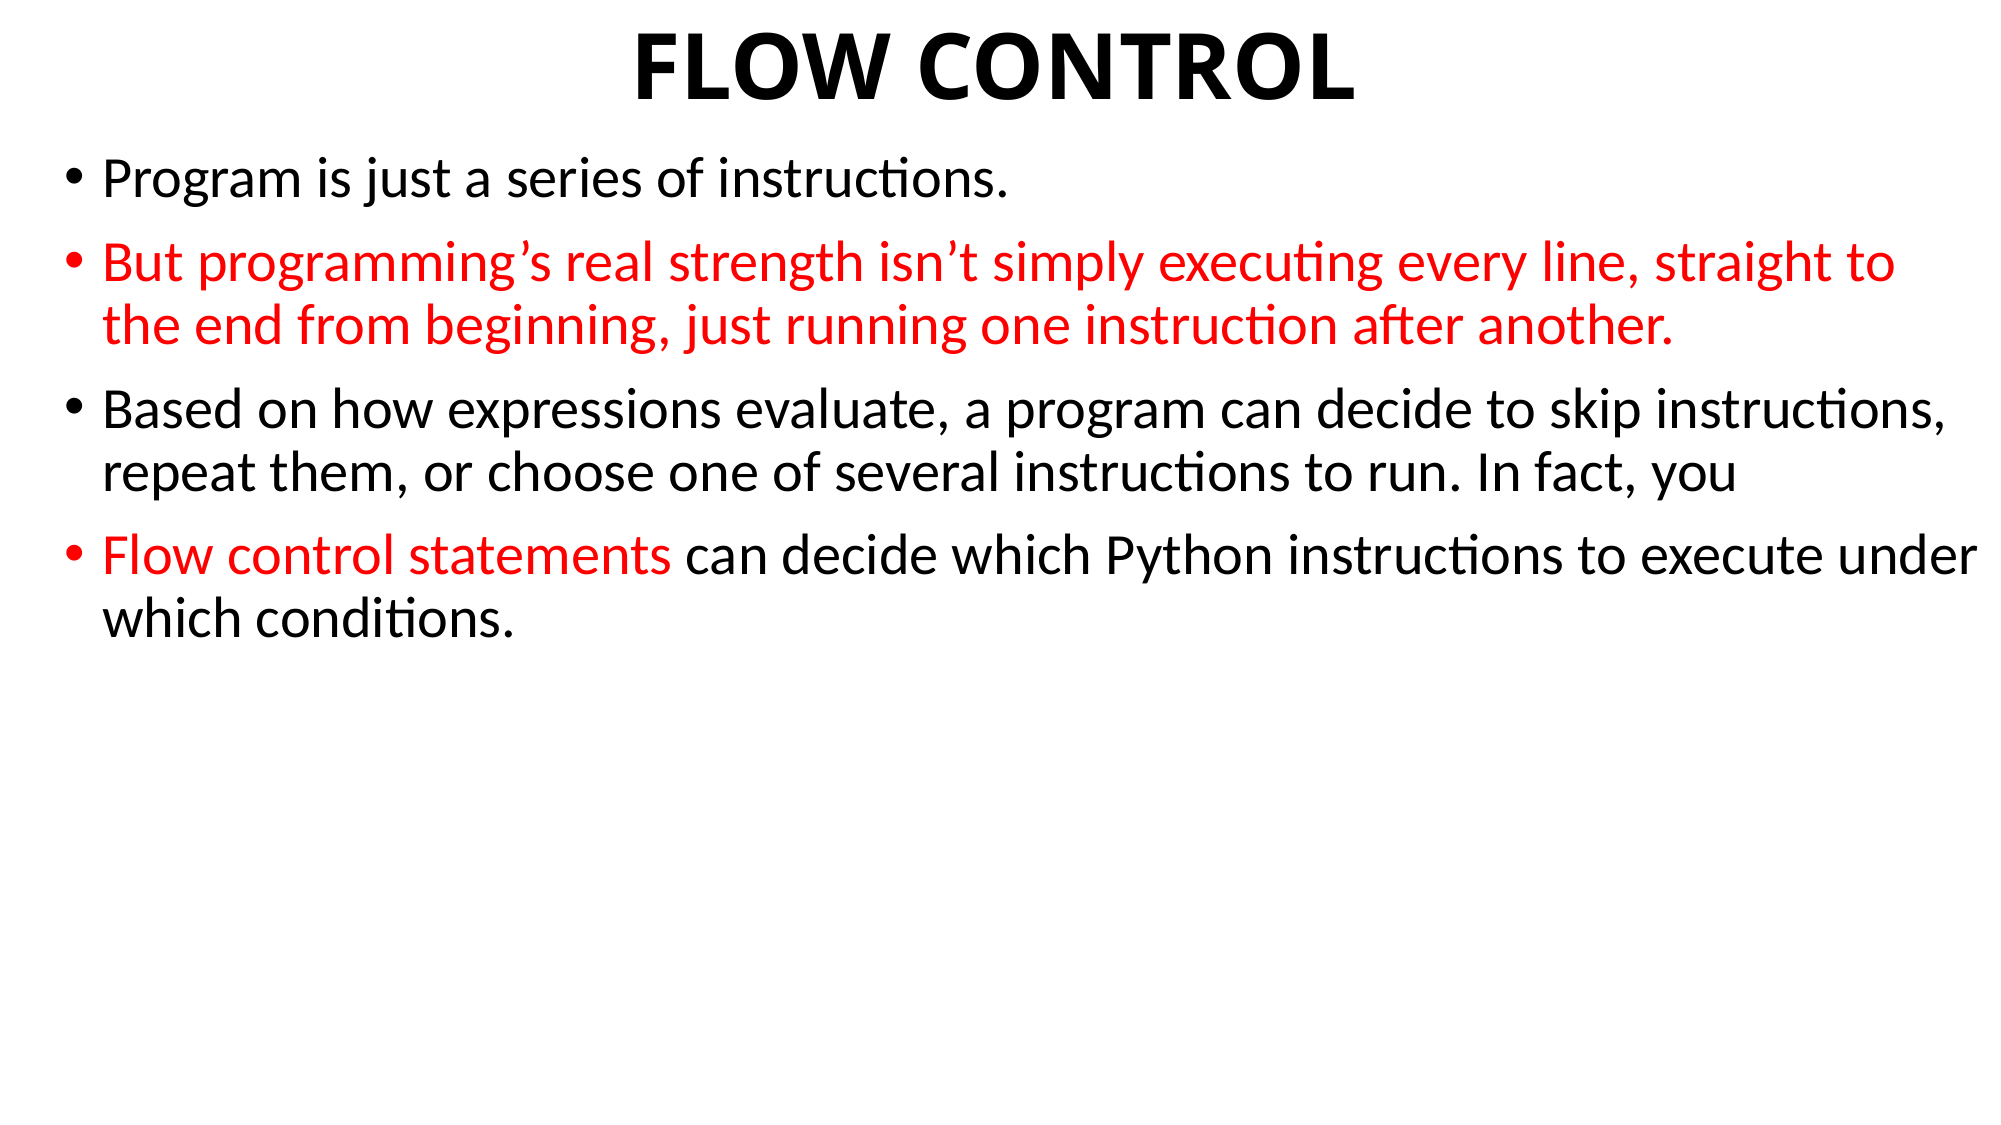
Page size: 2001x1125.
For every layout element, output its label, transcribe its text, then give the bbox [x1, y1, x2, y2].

list Program is just a series of instructions. But programming’s real strength isn’t simply executing every line, straight to the end from beginning, just running one instruction after another. Based on how expressions evaluate, a program can decide to skip instructions, repeat them, or choose one of several instructions to run. In fact, you Flow control statements can decide which Python instructions to execute under which conditions. [49, 139, 2000, 915]
title FLOW CONTROL [26, 0, 1962, 140]
